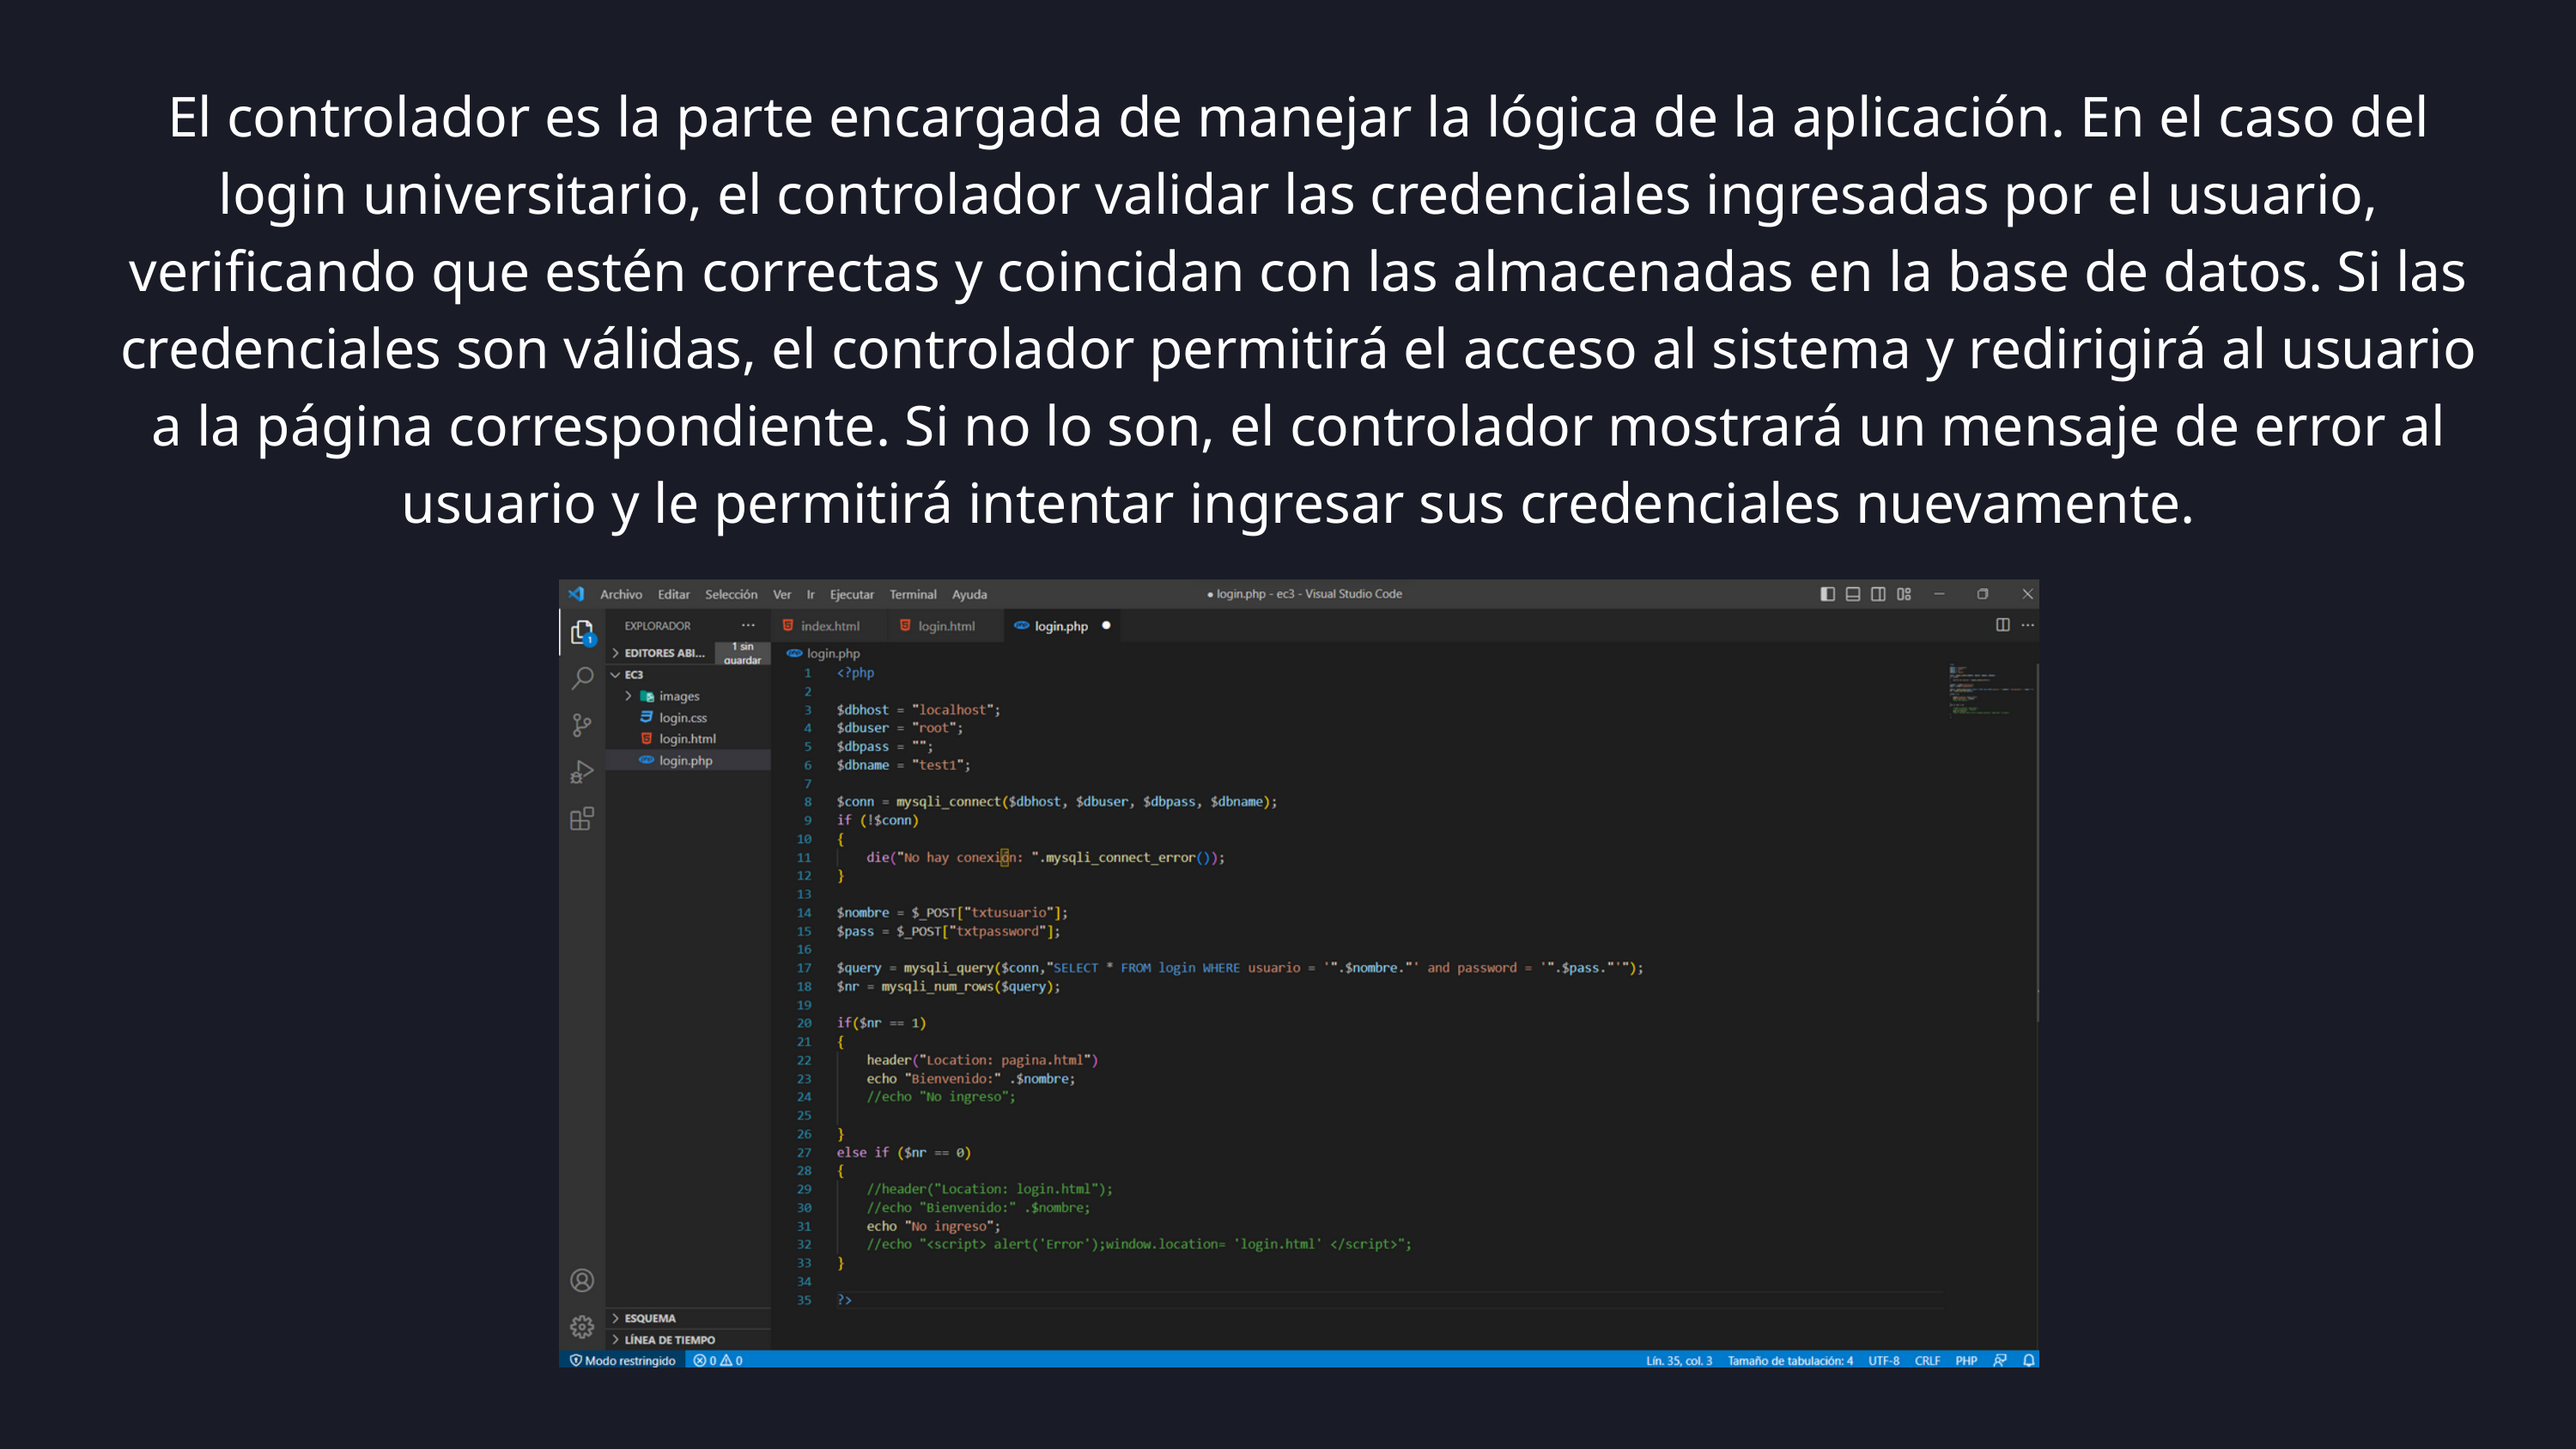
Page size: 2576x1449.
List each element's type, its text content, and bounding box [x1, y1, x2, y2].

picture [559, 579, 2039, 1367]
text_box El controlador es la parte encargada de manejar la lógica de la aplicación. En el caso del login universitario, el controlador validar las credenciales ingresadas por el usuario, verificando que estén correctas y coincidan con las almacenadas en la base de datos. Si las credenciales son válidas, el controlador permitirá el acceso al sistema y redirigirá al usuario a la página correspondiente. Si no lo son, el controlador mostrará un mensaje de error al usuario y le permitirá intentar ingresar sus credenciales nuevamente. [113, 70, 2484, 535]
